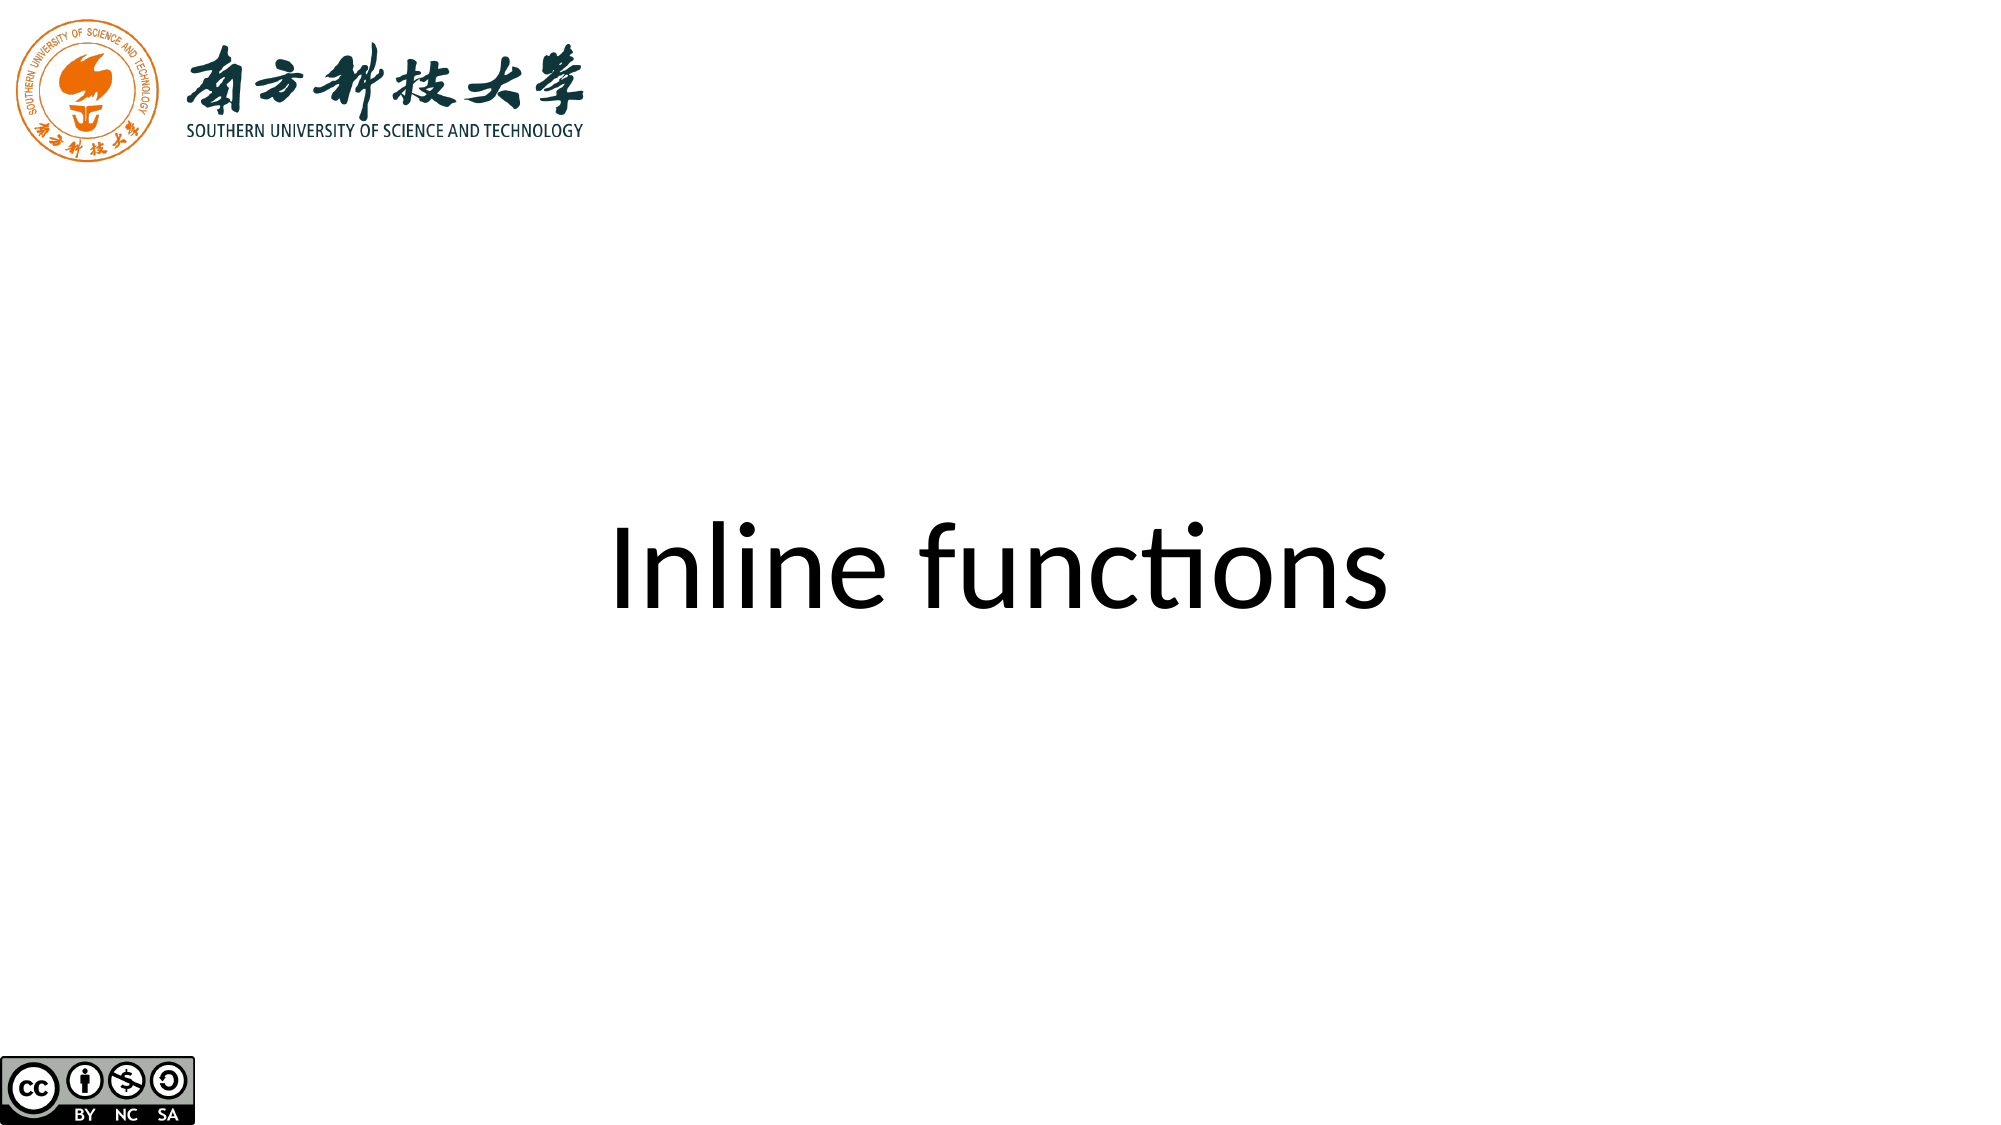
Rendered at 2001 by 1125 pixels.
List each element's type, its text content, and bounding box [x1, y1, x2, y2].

picture [10, 0, 588, 166]
picture [0, 1056, 195, 1125]
title Inline functions [249, 251, 1750, 644]
